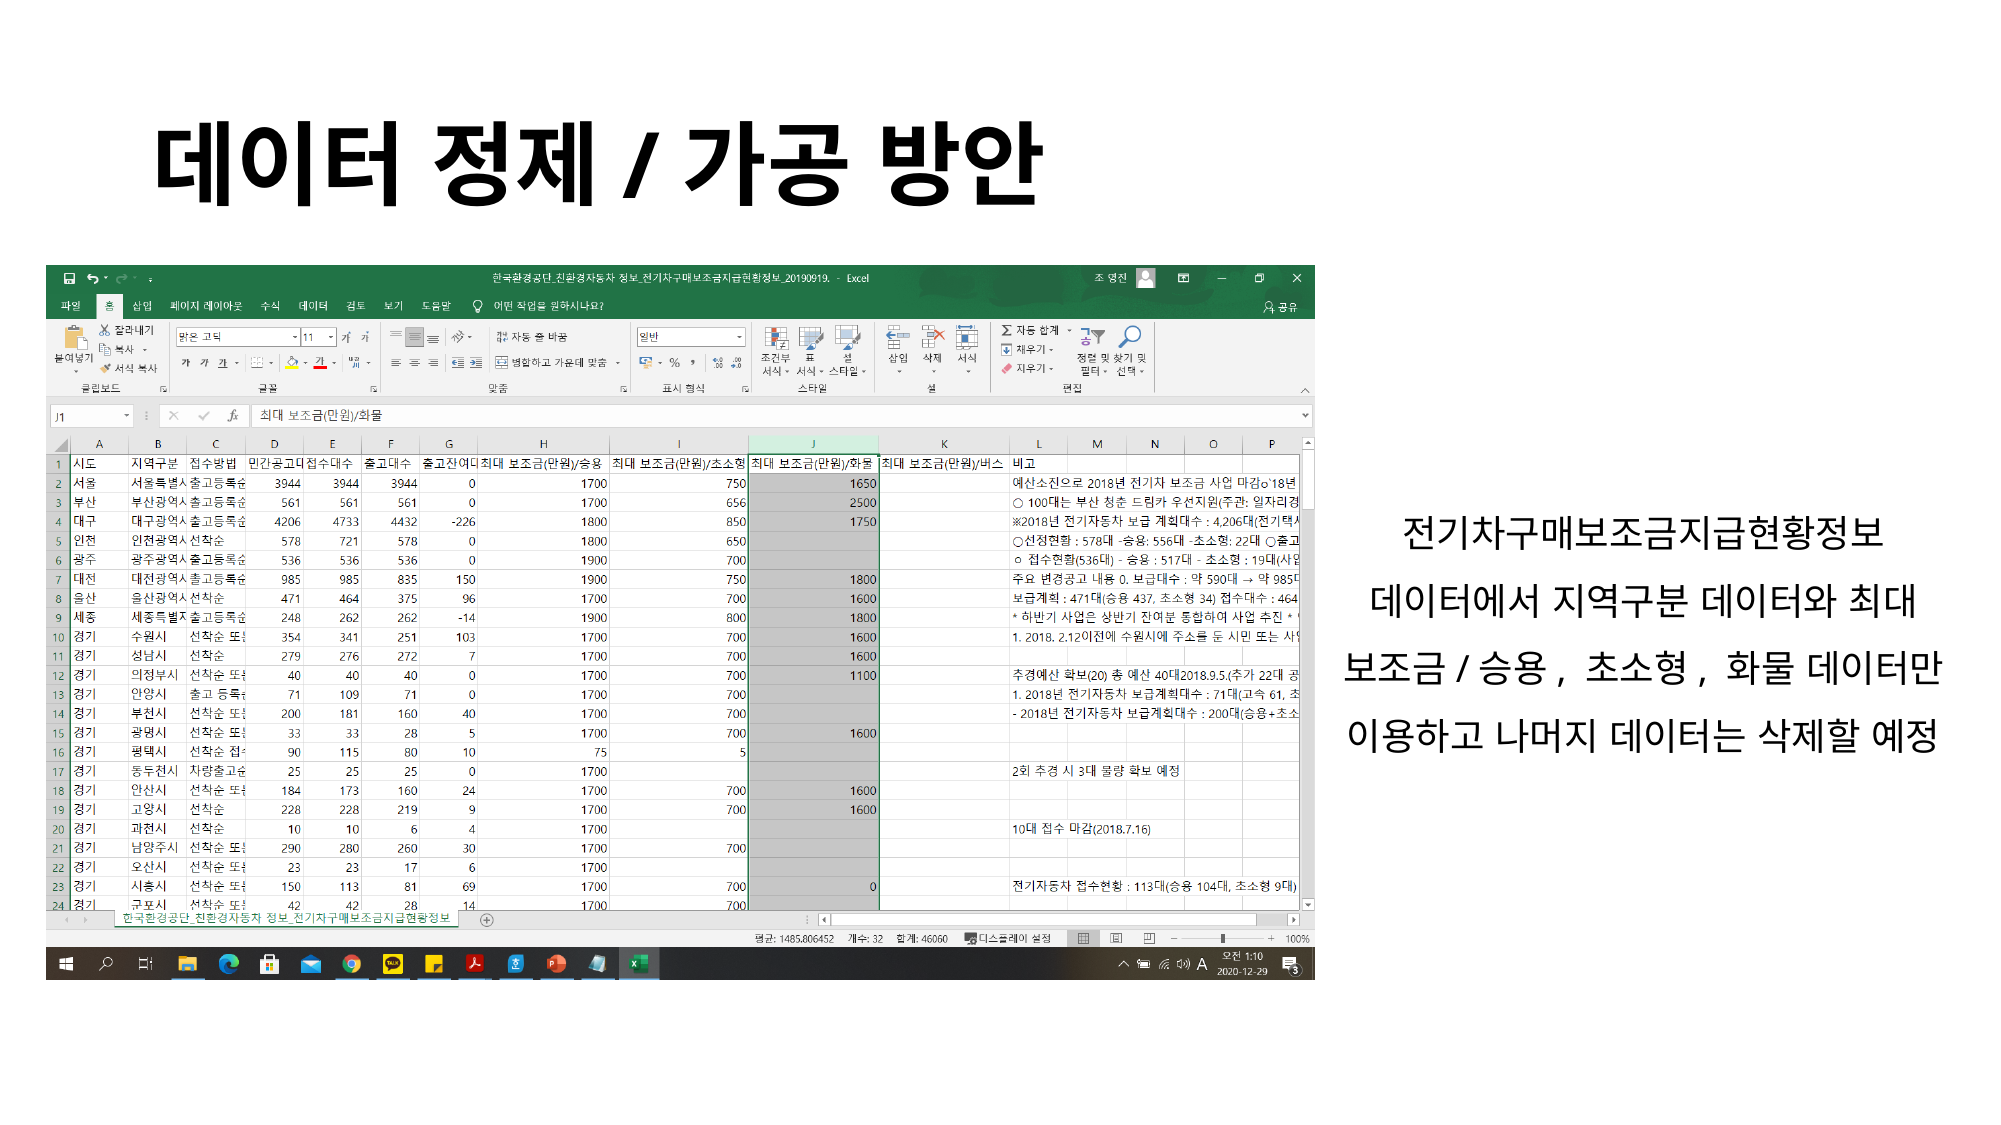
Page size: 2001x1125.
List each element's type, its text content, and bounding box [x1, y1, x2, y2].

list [46, 265, 1316, 980]
title 데이터 정제/가공 방안 [137, 59, 1863, 265]
text_box 전기차구매보조금지급현황정보 데이터에서 지역구분 데이터와 최대 보조금/승용, 초소형, 화물 데이터만 이용하고 나머지 데이터는 삭제할 예정 [1315, 265, 1973, 981]
